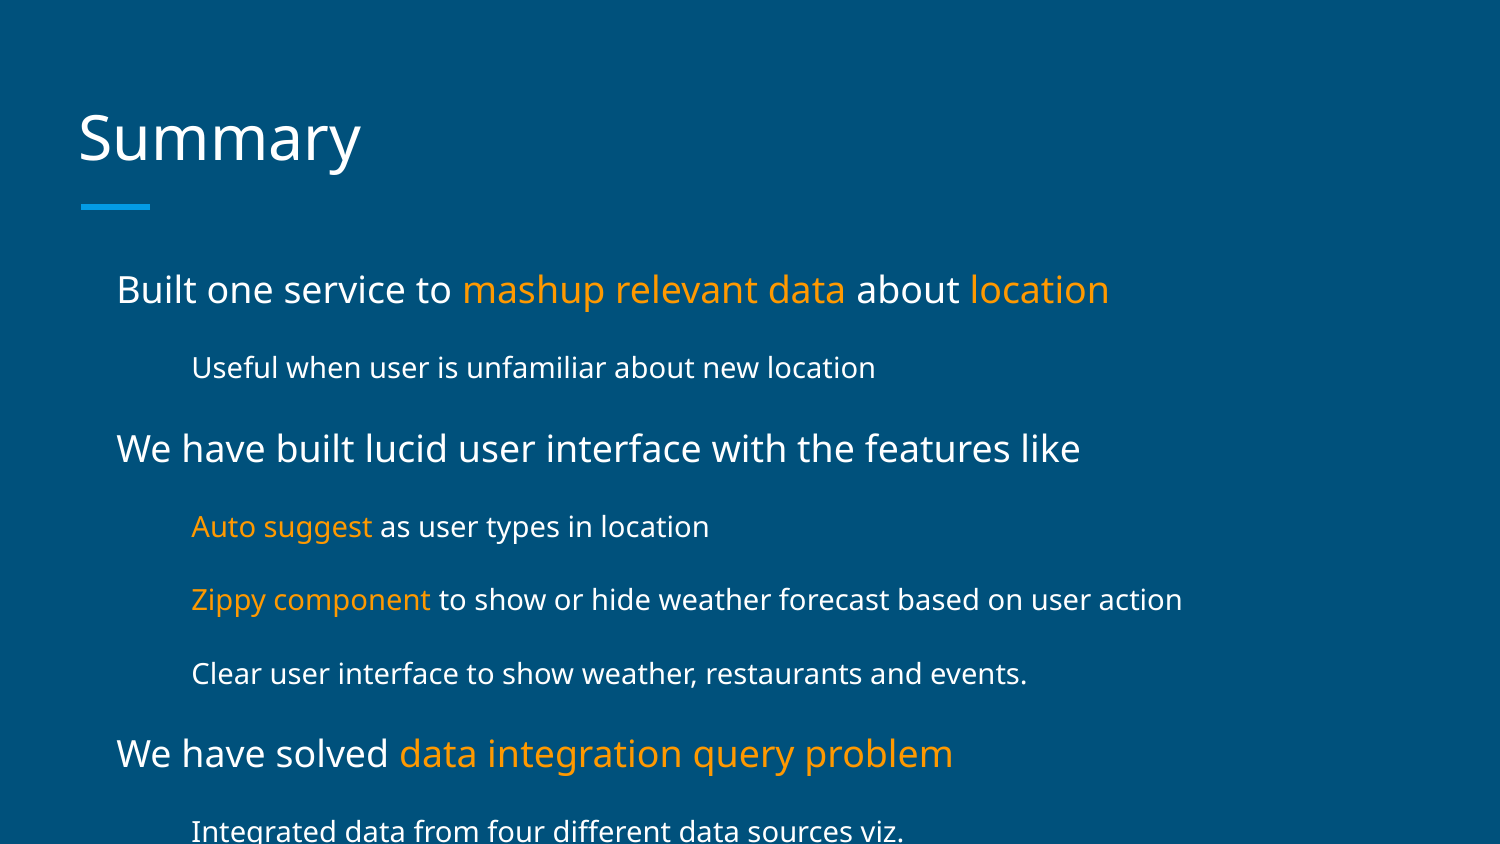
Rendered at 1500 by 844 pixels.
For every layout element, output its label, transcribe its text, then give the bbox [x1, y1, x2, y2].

picture [367, 827, 376, 841]
picture [862, 827, 866, 837]
picture [248, 828, 252, 841]
picture [209, 827, 216, 841]
picture [749, 827, 758, 834]
title Summary [63, 75, 1437, 188]
picture [866, 827, 874, 841]
picture [499, 827, 509, 840]
picture [508, 829, 513, 841]
picture [441, 827, 450, 841]
picture [280, 827, 289, 841]
picture [394, 827, 403, 841]
picture [321, 828, 325, 841]
picture [782, 827, 788, 842]
picture [489, 821, 496, 841]
picture [885, 827, 895, 833]
picture [293, 823, 301, 842]
picture [555, 827, 563, 842]
picture [305, 827, 317, 842]
picture [460, 827, 468, 841]
picture [841, 827, 850, 835]
picture [563, 820, 567, 841]
list Built one service to mashup relevant data about location Useful when user is unfamiliar about new location We have built lucid user interface with the features like Auto suggest as user types in location Zippy component to show or hide weather forecast based on user action Clear user interface to show weather, restaurants and events. We have solved data integration query problem Integrated data from four different data sources viz. Weather underground Yelp Eventful Foursquare [63, 244, 1437, 802]
picture [325, 820, 334, 841]
picture [470, 827, 477, 841]
picture [662, 824, 670, 841]
picture [600, 829, 612, 838]
picture [415, 821, 423, 841]
picture [701, 827, 710, 841]
picture [825, 827, 837, 842]
picture [689, 820, 693, 841]
picture [773, 830, 777, 841]
picture [728, 827, 737, 841]
picture [650, 827, 658, 841]
picture [617, 827, 621, 841]
picture [681, 827, 689, 842]
picture [232, 827, 244, 841]
picture [355, 820, 359, 841]
picture [380, 823, 388, 842]
picture [714, 823, 722, 842]
picture [764, 828, 768, 841]
picture [347, 827, 355, 842]
picture [580, 821, 587, 841]
picture [811, 827, 821, 841]
picture [426, 827, 430, 841]
picture [628, 829, 640, 838]
picture [220, 823, 228, 842]
picture [257, 827, 261, 844]
picture [437, 828, 441, 841]
picture [590, 821, 597, 841]
